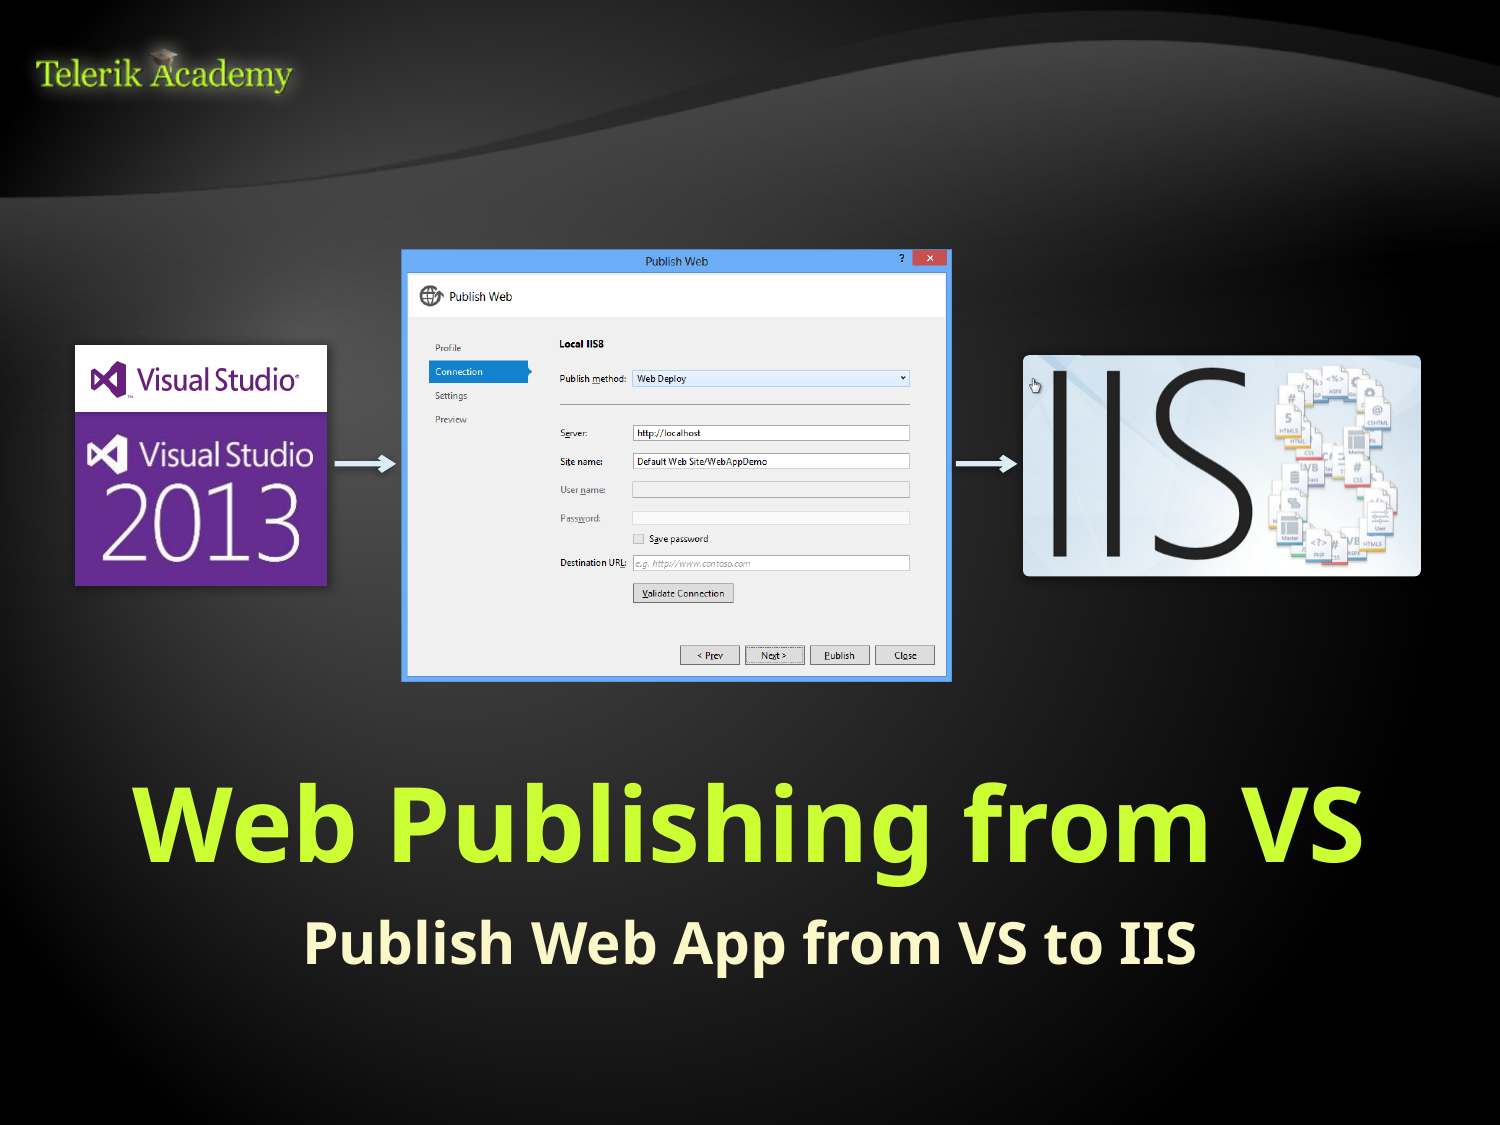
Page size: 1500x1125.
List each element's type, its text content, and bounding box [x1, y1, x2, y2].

picture [0, 0, 1500, 1125]
subtitle Publish Web App from VS to IIS [99, 894, 1400, 988]
title Web Publishing from VS [99, 769, 1400, 882]
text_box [75, 345, 327, 587]
